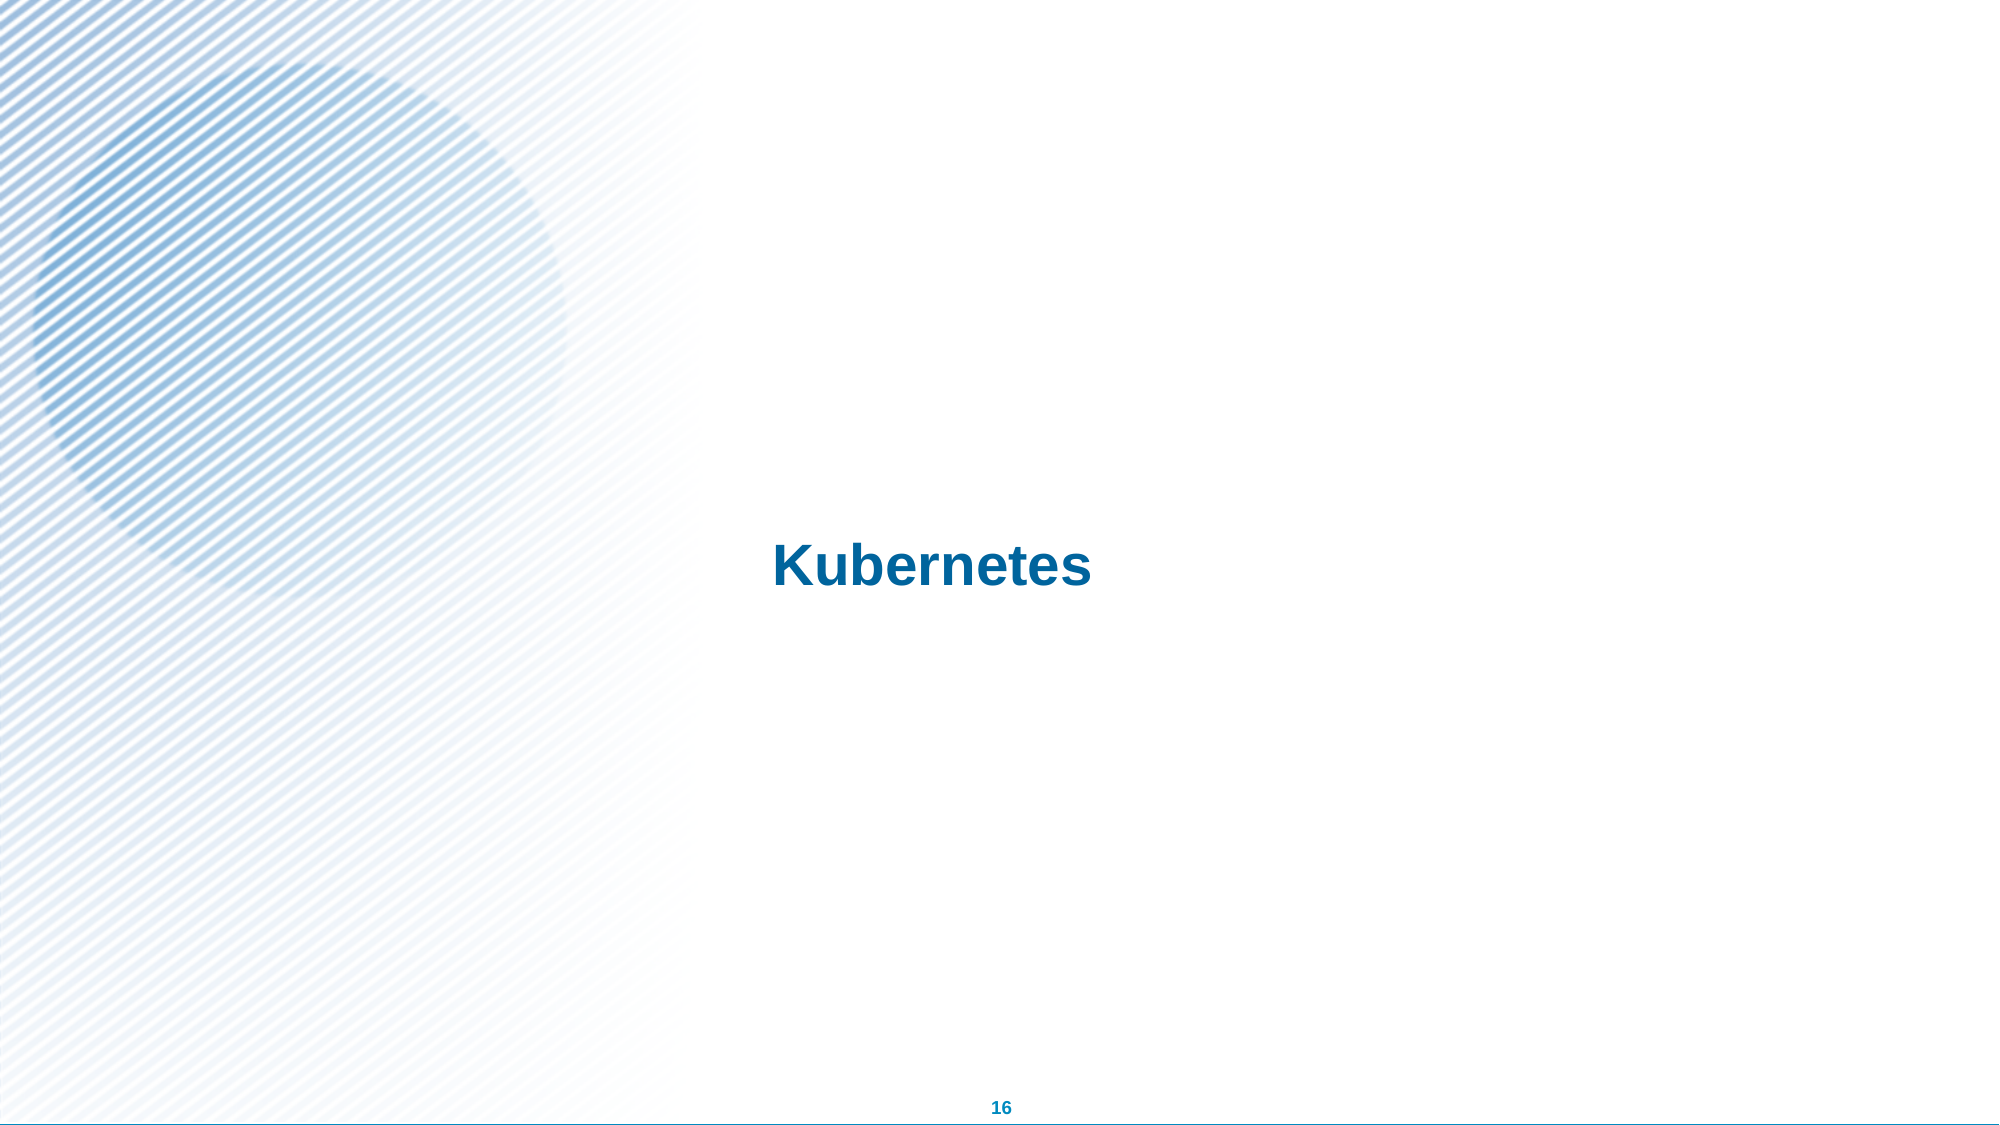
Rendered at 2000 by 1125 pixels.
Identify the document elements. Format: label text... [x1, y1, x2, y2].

slide_number 16 [914, 1096, 1096, 1124]
title Kubernetes [757, 243, 1844, 599]
picture [0, 0, 720, 1122]
